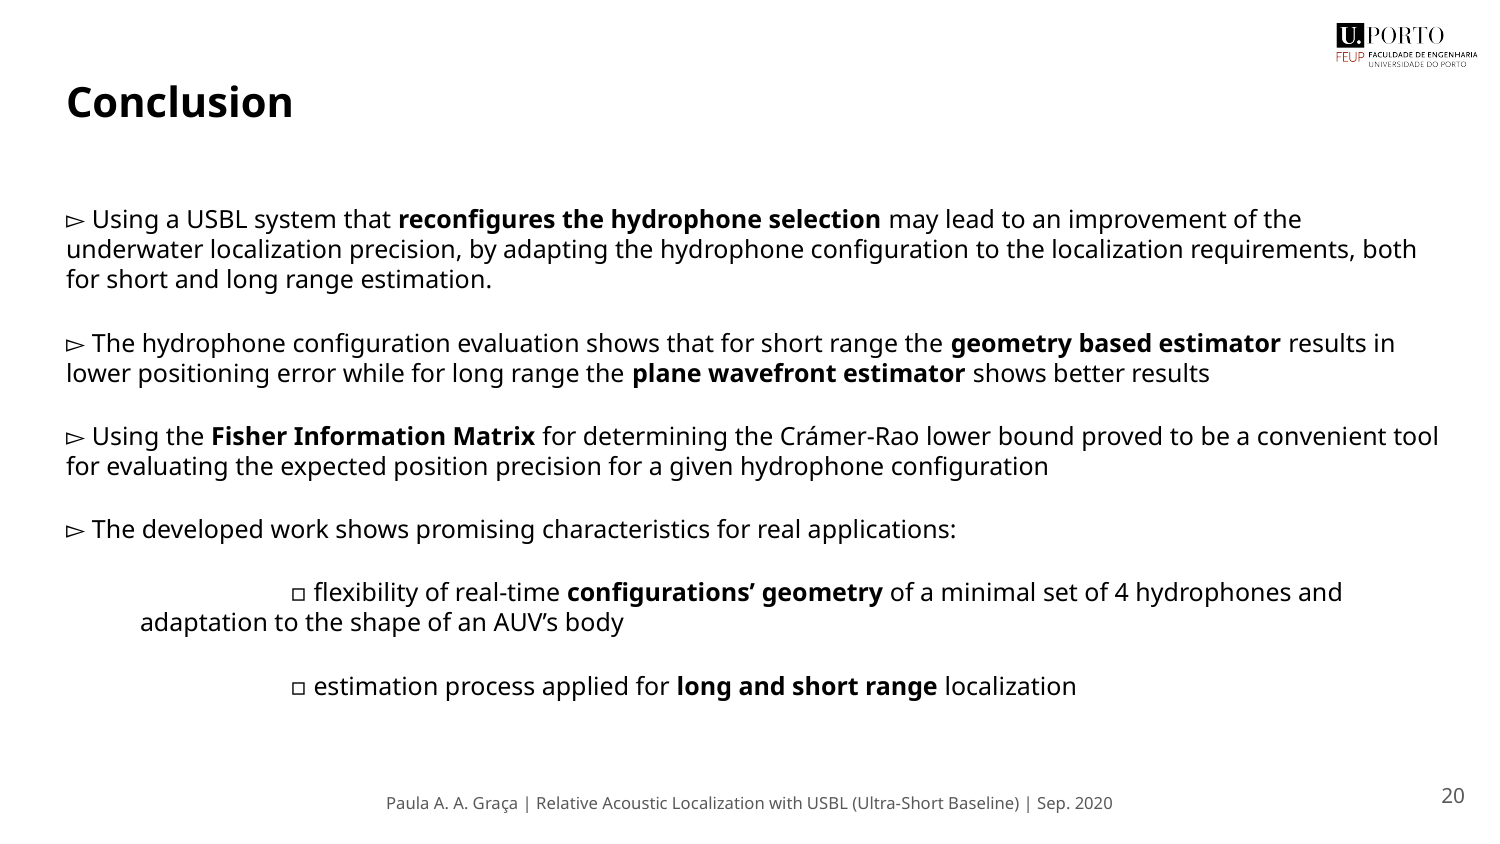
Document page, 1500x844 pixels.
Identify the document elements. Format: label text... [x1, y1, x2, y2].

slide_number ‹#› [1401, 764, 1480, 830]
picture [1333, 19, 1481, 71]
list ▻ Using a USBL system that reconfigures the hydrophone selection may lead to an improvement of the underwater localization precision, by adapting the hydrophone configuration to the localization requirements, both for short and long range estimation. ▻ The hydrophone configuration evaluation shows that for short range the geometry based estimator results in lower positioning error while for long range the plane wavefront estimator shows better results ▻ Using the Fisher Information Matrix for determining the Crámer-Rao lower bound proved to be a convenient tool for evaluating the expected position precision for a given hydrophone configuration ▻ The developed work shows promising characteristics for real applications: ▫ flexibility of real-time configurations’ geometry of a minimal set of 4 hydrophones and adaptation to the shape of an AUV’s body ▫ estimation process applied for long and short range localization [51, 189, 1460, 775]
list Paula A. A. Graça | Relative Acoustic Localization with USBL (Ultra-Short Baseline) | Sep. 2020 [99, 774, 1401, 840]
title Conclusion [51, 60, 1449, 155]
